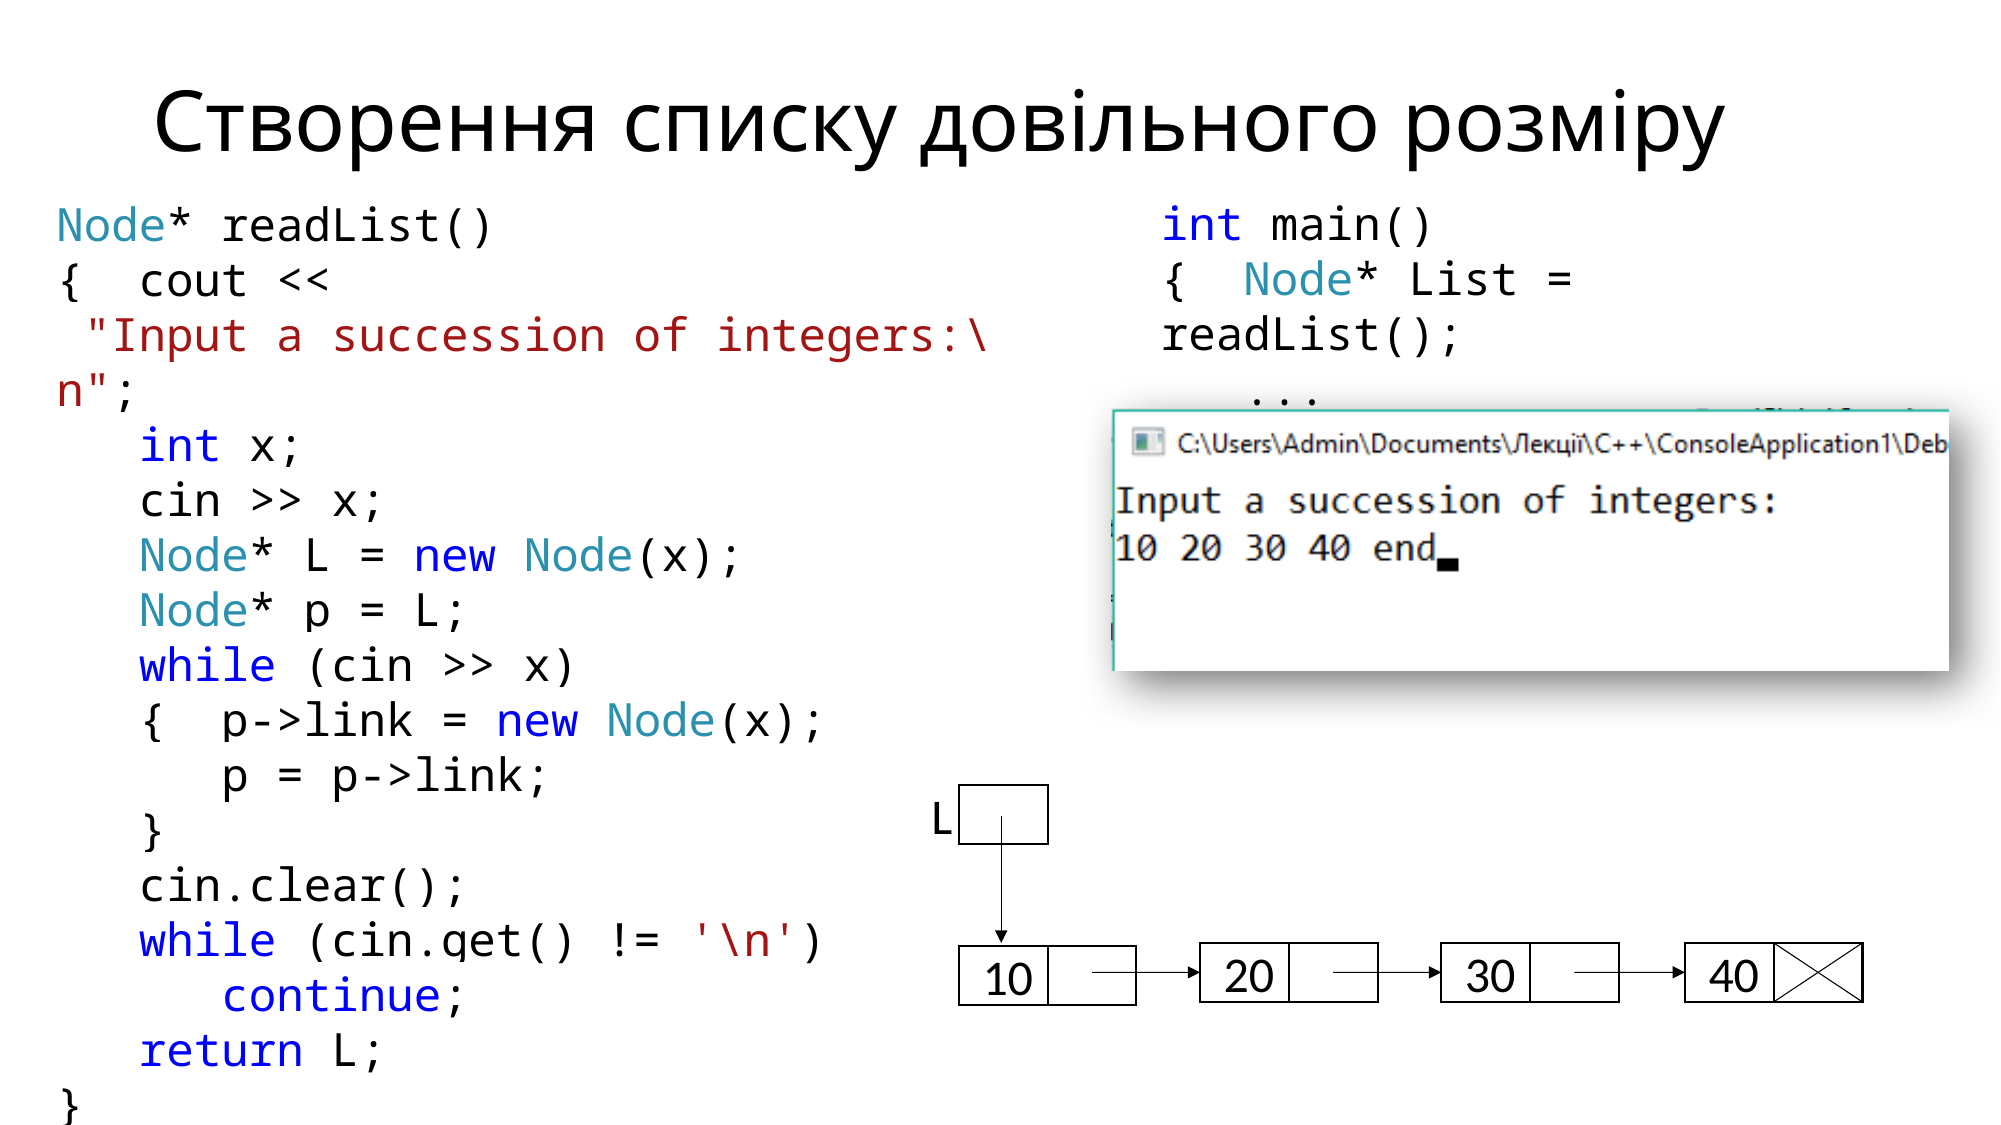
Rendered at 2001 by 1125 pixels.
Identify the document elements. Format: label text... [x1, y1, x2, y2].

picture [1111, 408, 1949, 671]
text_box L [1146, 400, 1888, 408]
text_box int main() { Node* List = readList(); ... [1146, 187, 1888, 392]
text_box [916, 776, 1863, 1006]
title Створення списку довільного розміру [137, 59, 1863, 188]
text_box Node* readList() { cout << "Input a succession of integers:\n"; int x; cin >> x; Node* L = new Node(x); Node* p = L; while (cin >> x) { p->link = new Node(x); p = p->link; } cin.clear(); while (cin.get() != '\n') continue; return L; } [41, 188, 1042, 1125]
